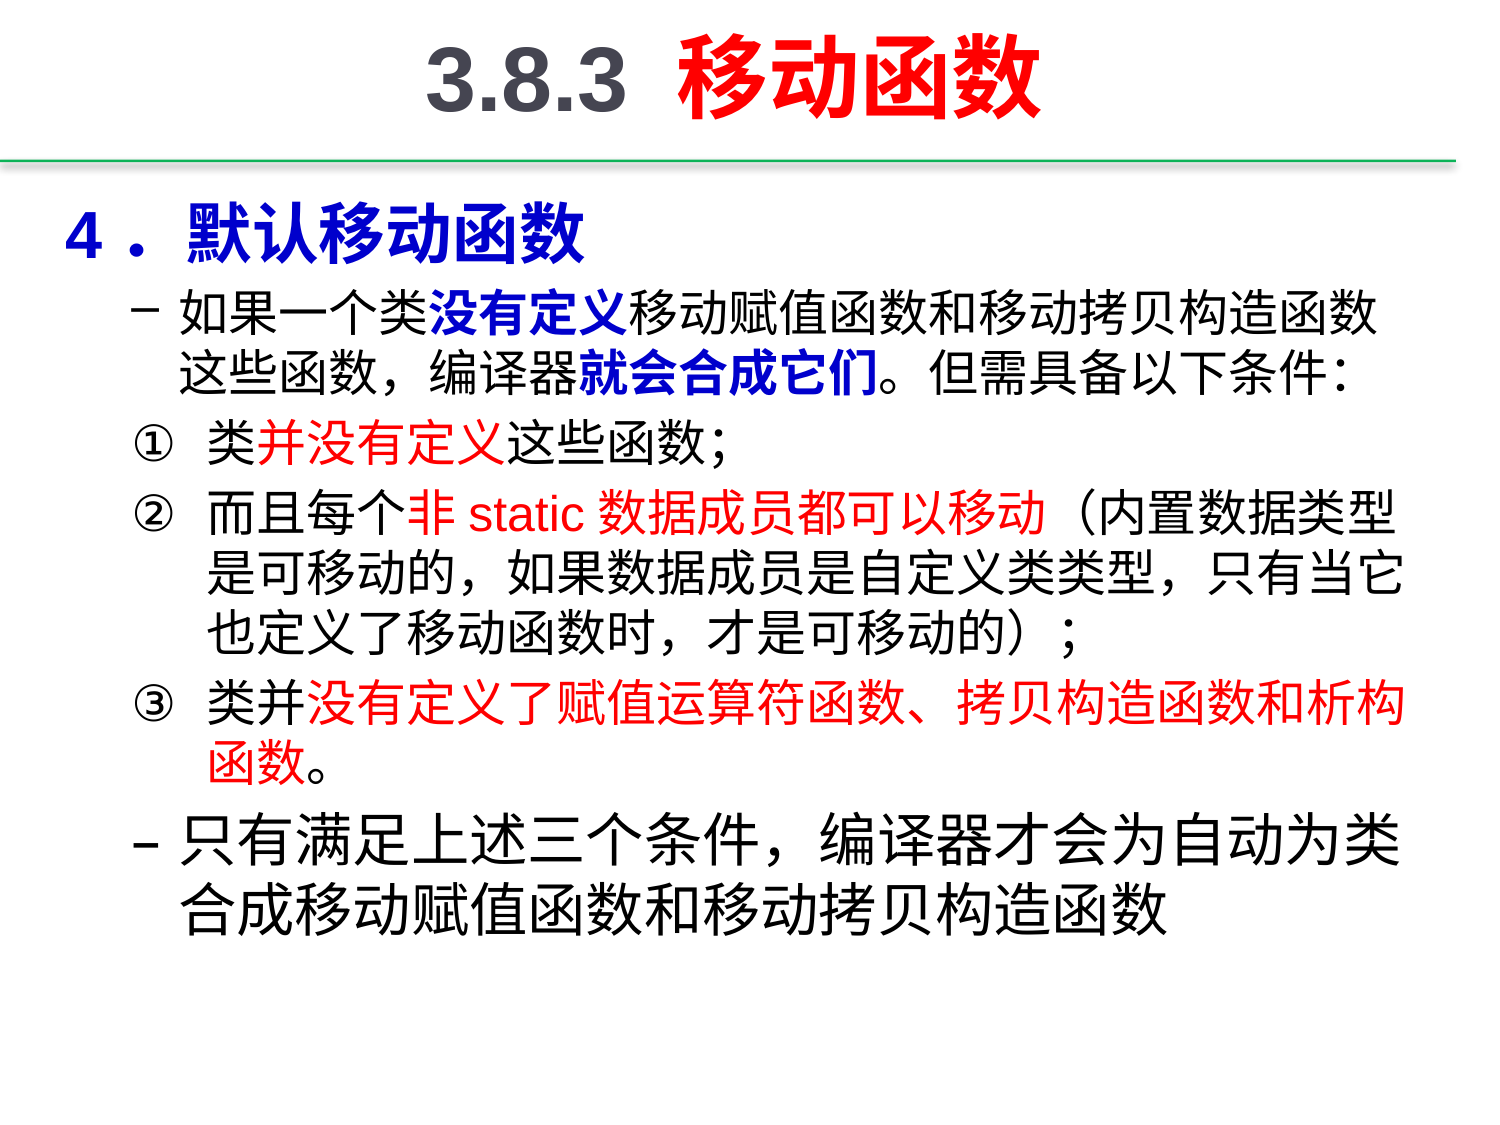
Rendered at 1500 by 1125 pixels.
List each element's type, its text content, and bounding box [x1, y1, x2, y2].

list 4．默认移动函数 如果一个类没有定义移动赋值函数和移动拷贝构造函数这些函数，编译器就会合成它们。但需具备以下条件： 类并没有定义这些函数； 而且每个非static数据成员都可以移动（内置数据类型是可移动的，如果数据成员是自定义类类型，只有当它也定义了移动函数时，才是可移动的）； 类并没有定义了赋值运算符函数、拷贝构造函数和析构函数。 只有满足上述三个条件，编译器才会为自动为类合成移动赋值函数和移动拷贝构造函数 [41, 184, 1436, 1059]
title 3.8.3 移动函数 [107, 0, 1383, 149]
